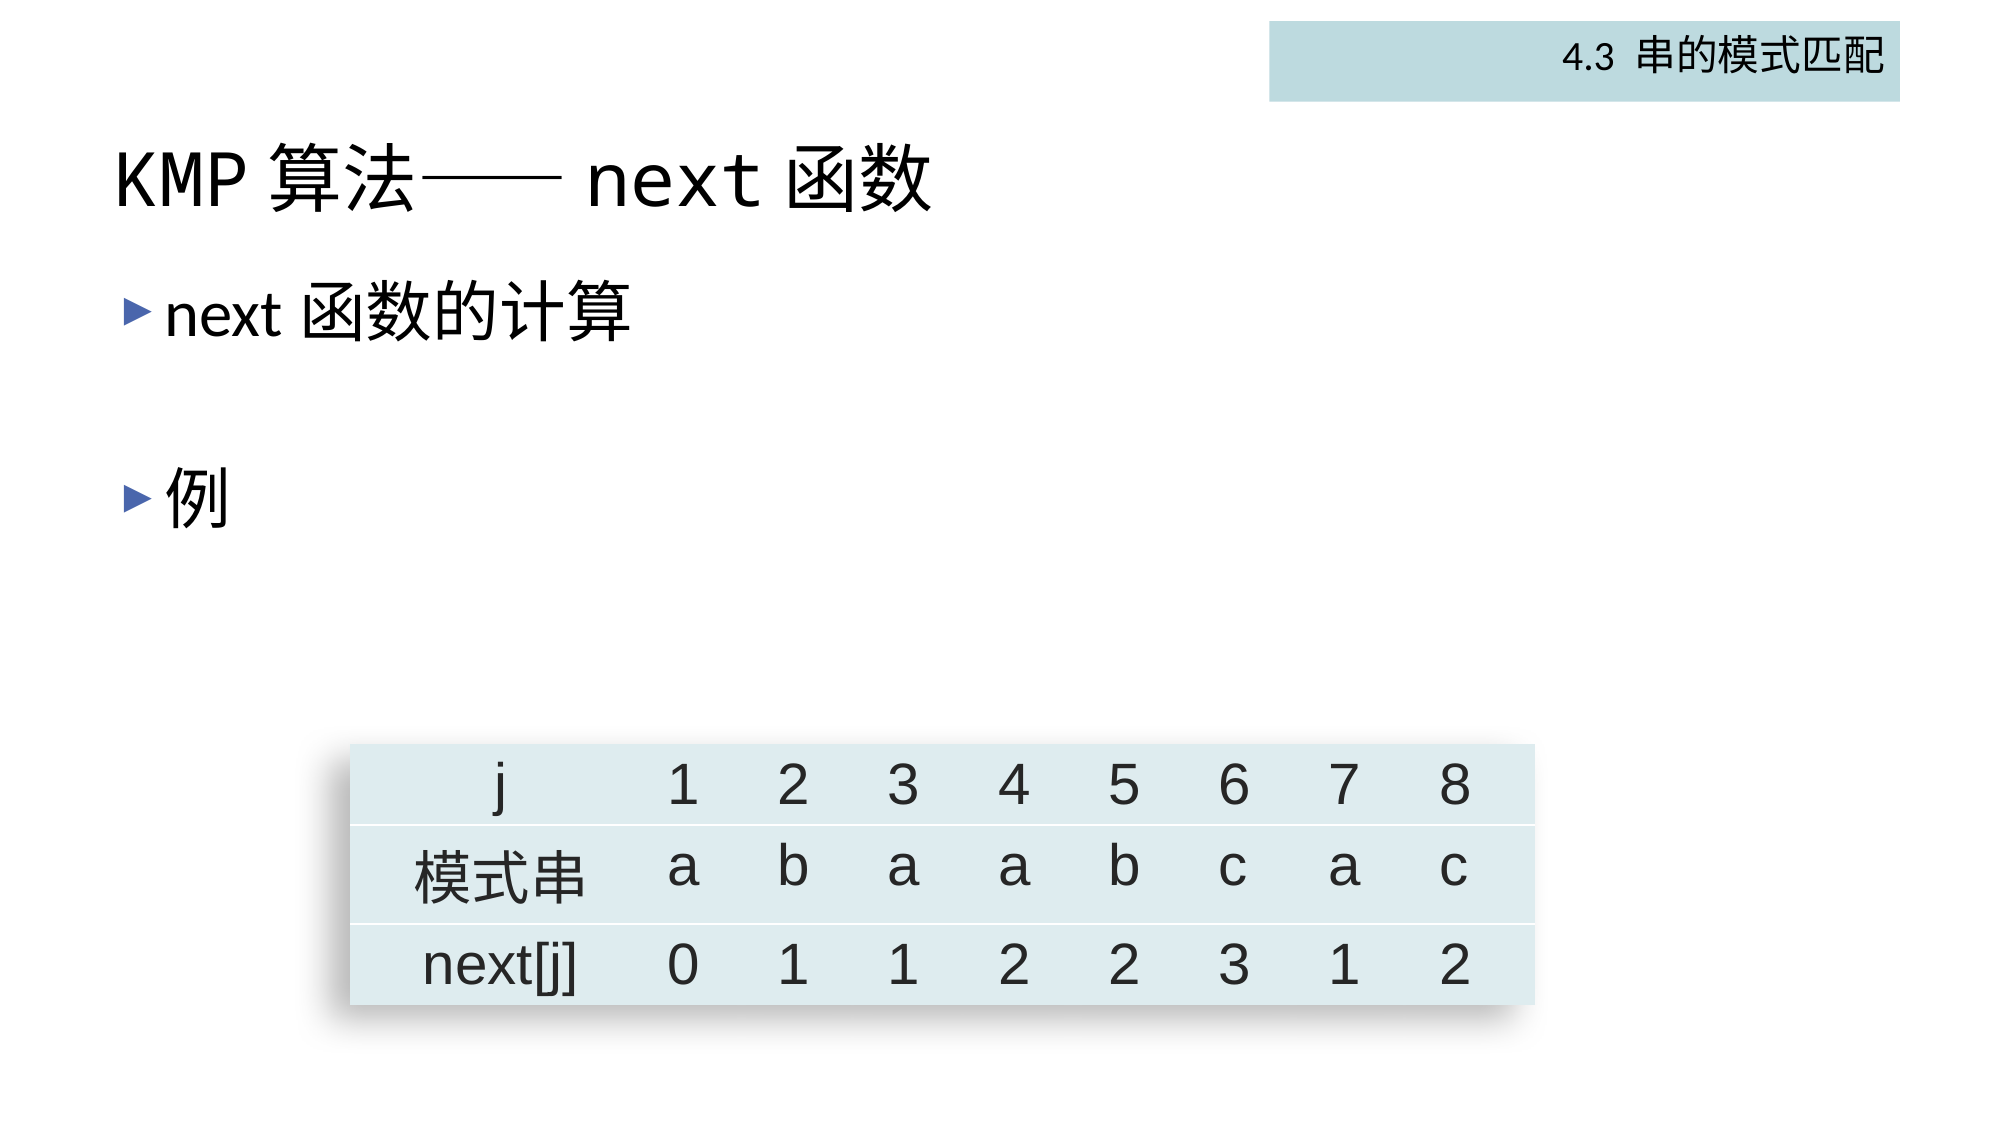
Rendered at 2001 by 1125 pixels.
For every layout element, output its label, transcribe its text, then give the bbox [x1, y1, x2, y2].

list 4.3 串的模式匹配 [1269, 21, 1900, 102]
table_header 6 [1204, 744, 1314, 824]
table_cell 1 [1314, 925, 1424, 1005]
table_cell a [1314, 826, 1424, 923]
table_cell a [652, 826, 762, 923]
table_header 4 [983, 744, 1093, 824]
table_cell 模式串 [350, 826, 652, 923]
table_cell c [1424, 826, 1535, 923]
table_cell a [983, 826, 1093, 923]
table_cell c [1204, 826, 1314, 923]
table_header 2 [762, 744, 873, 824]
table_cell 3 [1204, 925, 1314, 1005]
table_cell 2 [983, 925, 1093, 1005]
table_cell 1 [762, 925, 873, 1005]
table_cell 2 [1424, 925, 1535, 1005]
table_header 5 [1093, 744, 1204, 824]
table_cell 2 [1093, 925, 1204, 1005]
table_cell b [1093, 826, 1204, 923]
table_cell b [762, 826, 873, 923]
table_cell next[j] [350, 925, 652, 1005]
table_cell 0 [652, 925, 762, 1005]
title KMP算法——next函数 [99, 120, 1900, 233]
table_header 1 [652, 744, 762, 824]
table_header 7 [1314, 744, 1424, 824]
table_cell a [873, 826, 983, 923]
table_cell 1 [873, 925, 983, 1005]
table_header j [350, 744, 652, 824]
table_header 3 [873, 744, 983, 824]
table_header 8 [1424, 744, 1535, 824]
